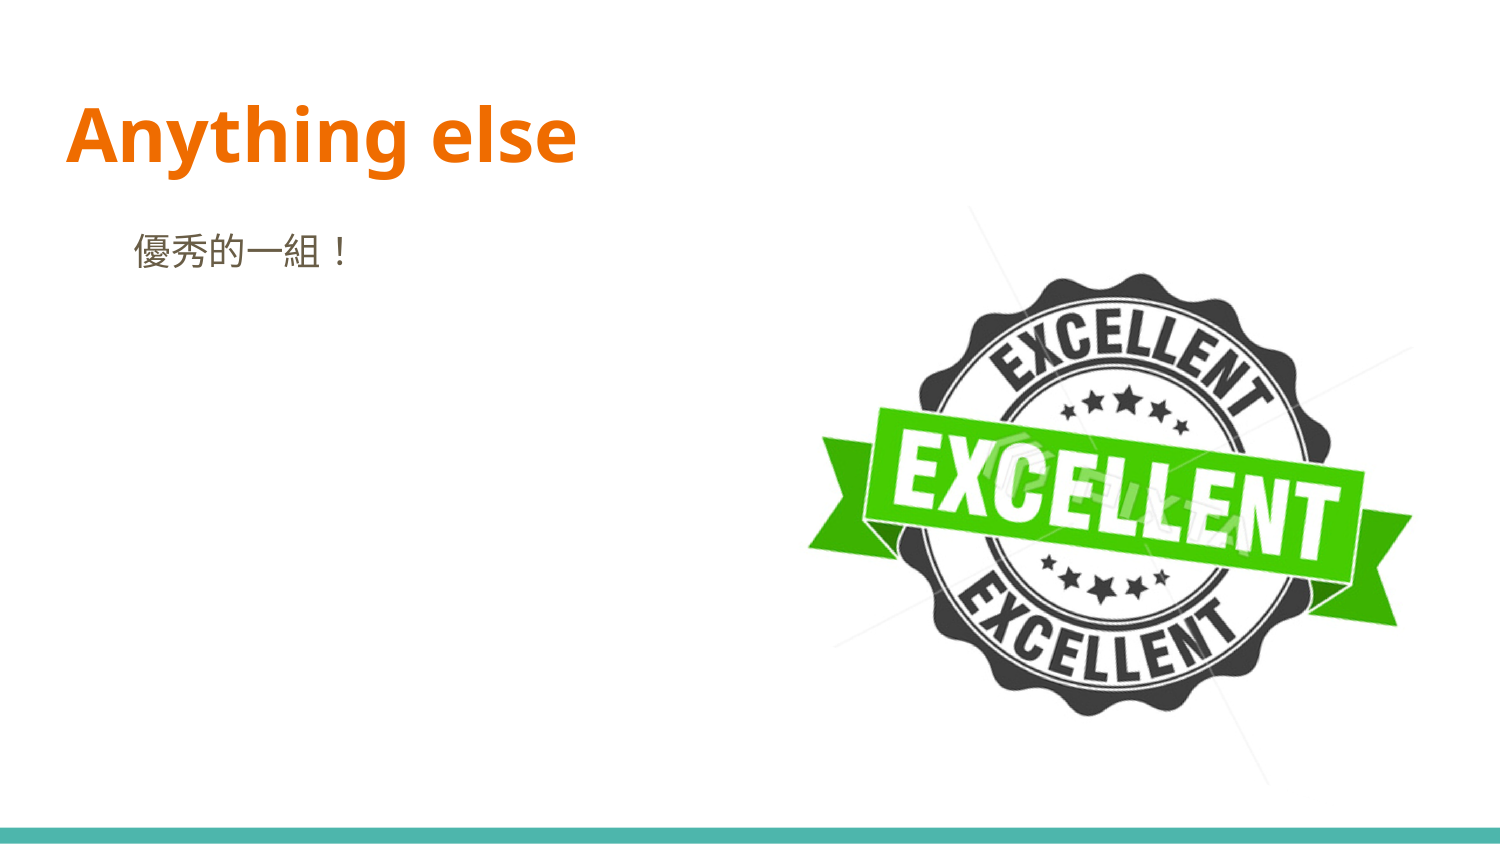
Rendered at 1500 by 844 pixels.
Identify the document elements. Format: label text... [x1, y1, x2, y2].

list 優秀的一組！ [118, 206, 803, 748]
picture [752, 182, 1490, 812]
title Anything else [51, 72, 1449, 189]
